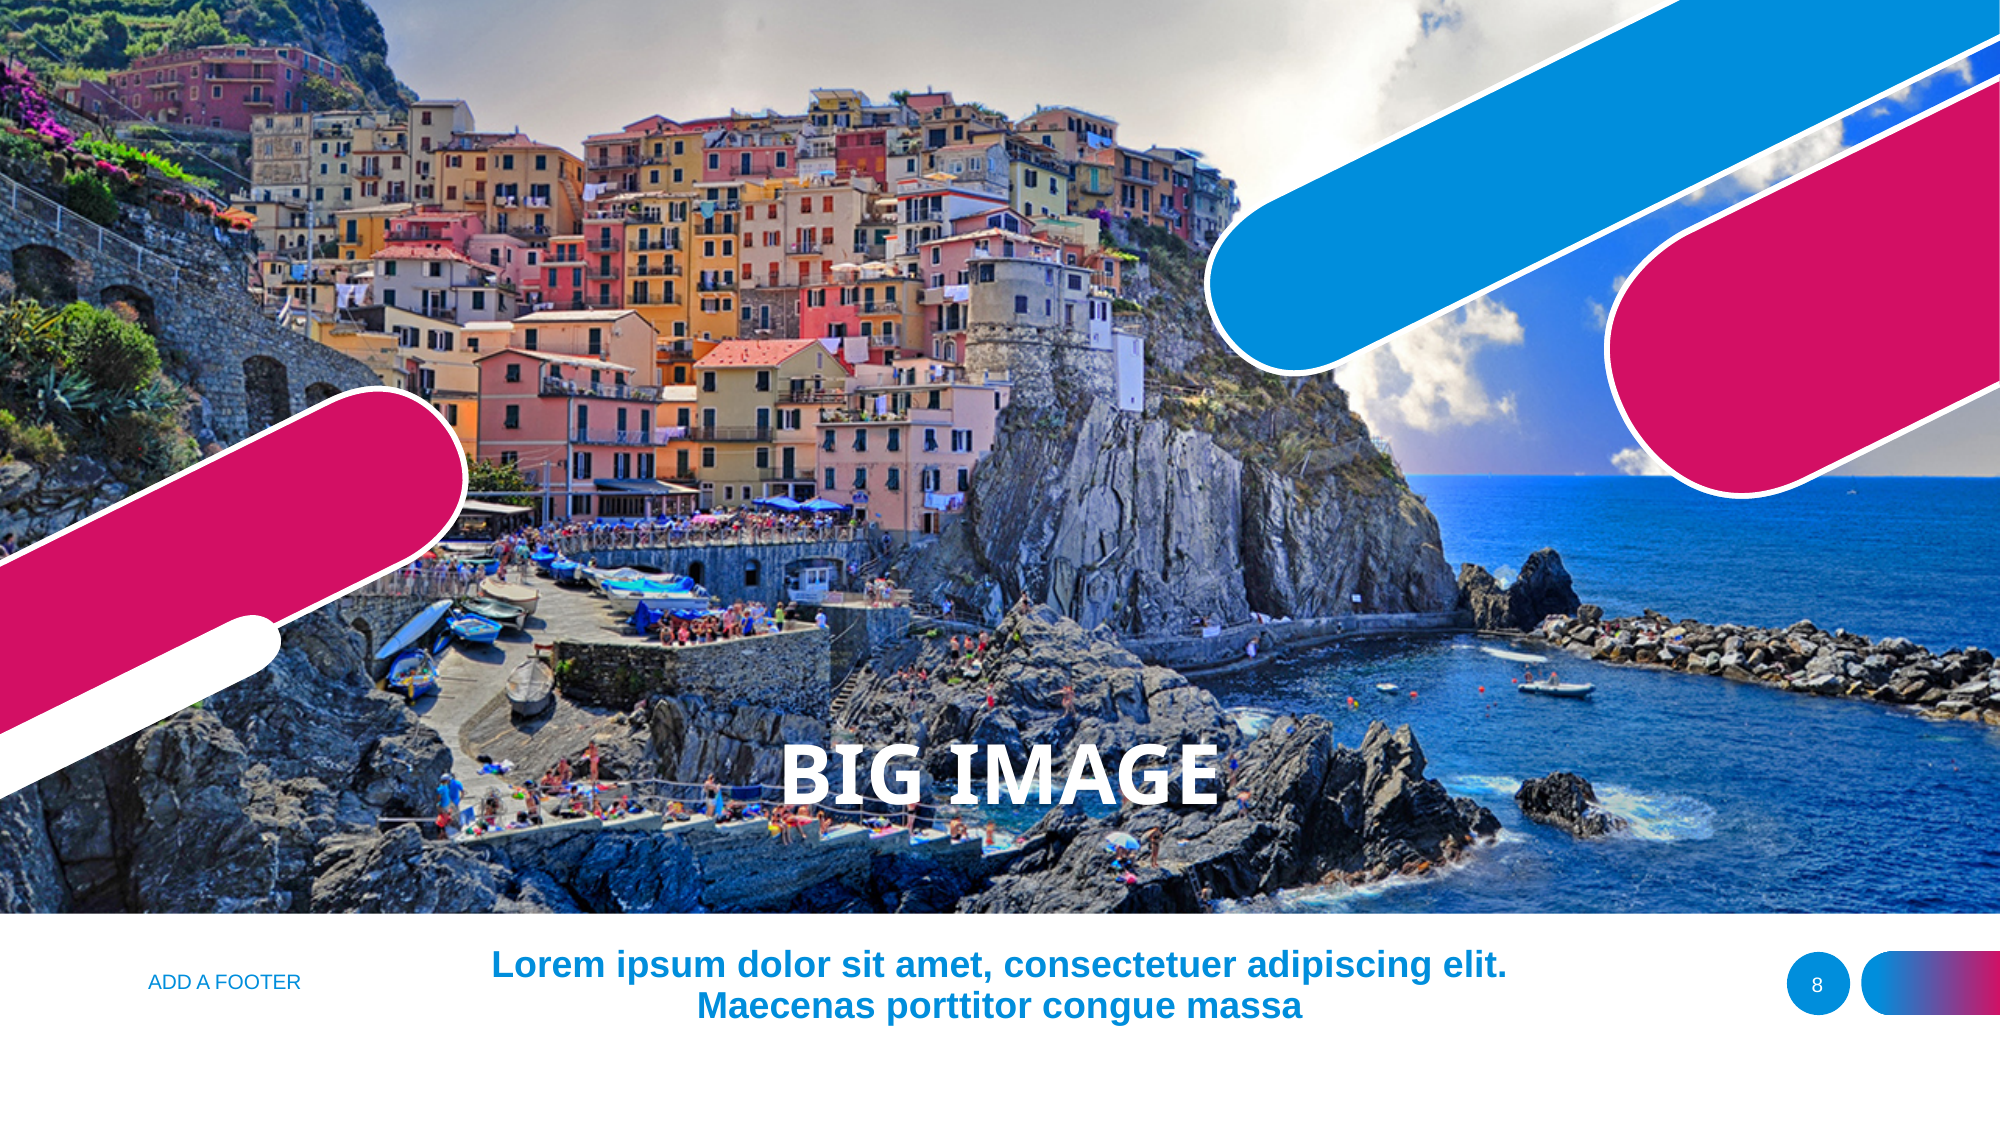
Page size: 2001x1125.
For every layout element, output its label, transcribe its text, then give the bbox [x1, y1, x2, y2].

slide_number 8 [1772, 954, 1863, 1015]
footer ADD A FOOTER [133, 951, 525, 1011]
list Lorem ipsum dolor sit amet, consectetuer adipiscing elit. Maecenas porttitor congue massa [395, 938, 1605, 1094]
picture [0, 0, 2000, 914]
